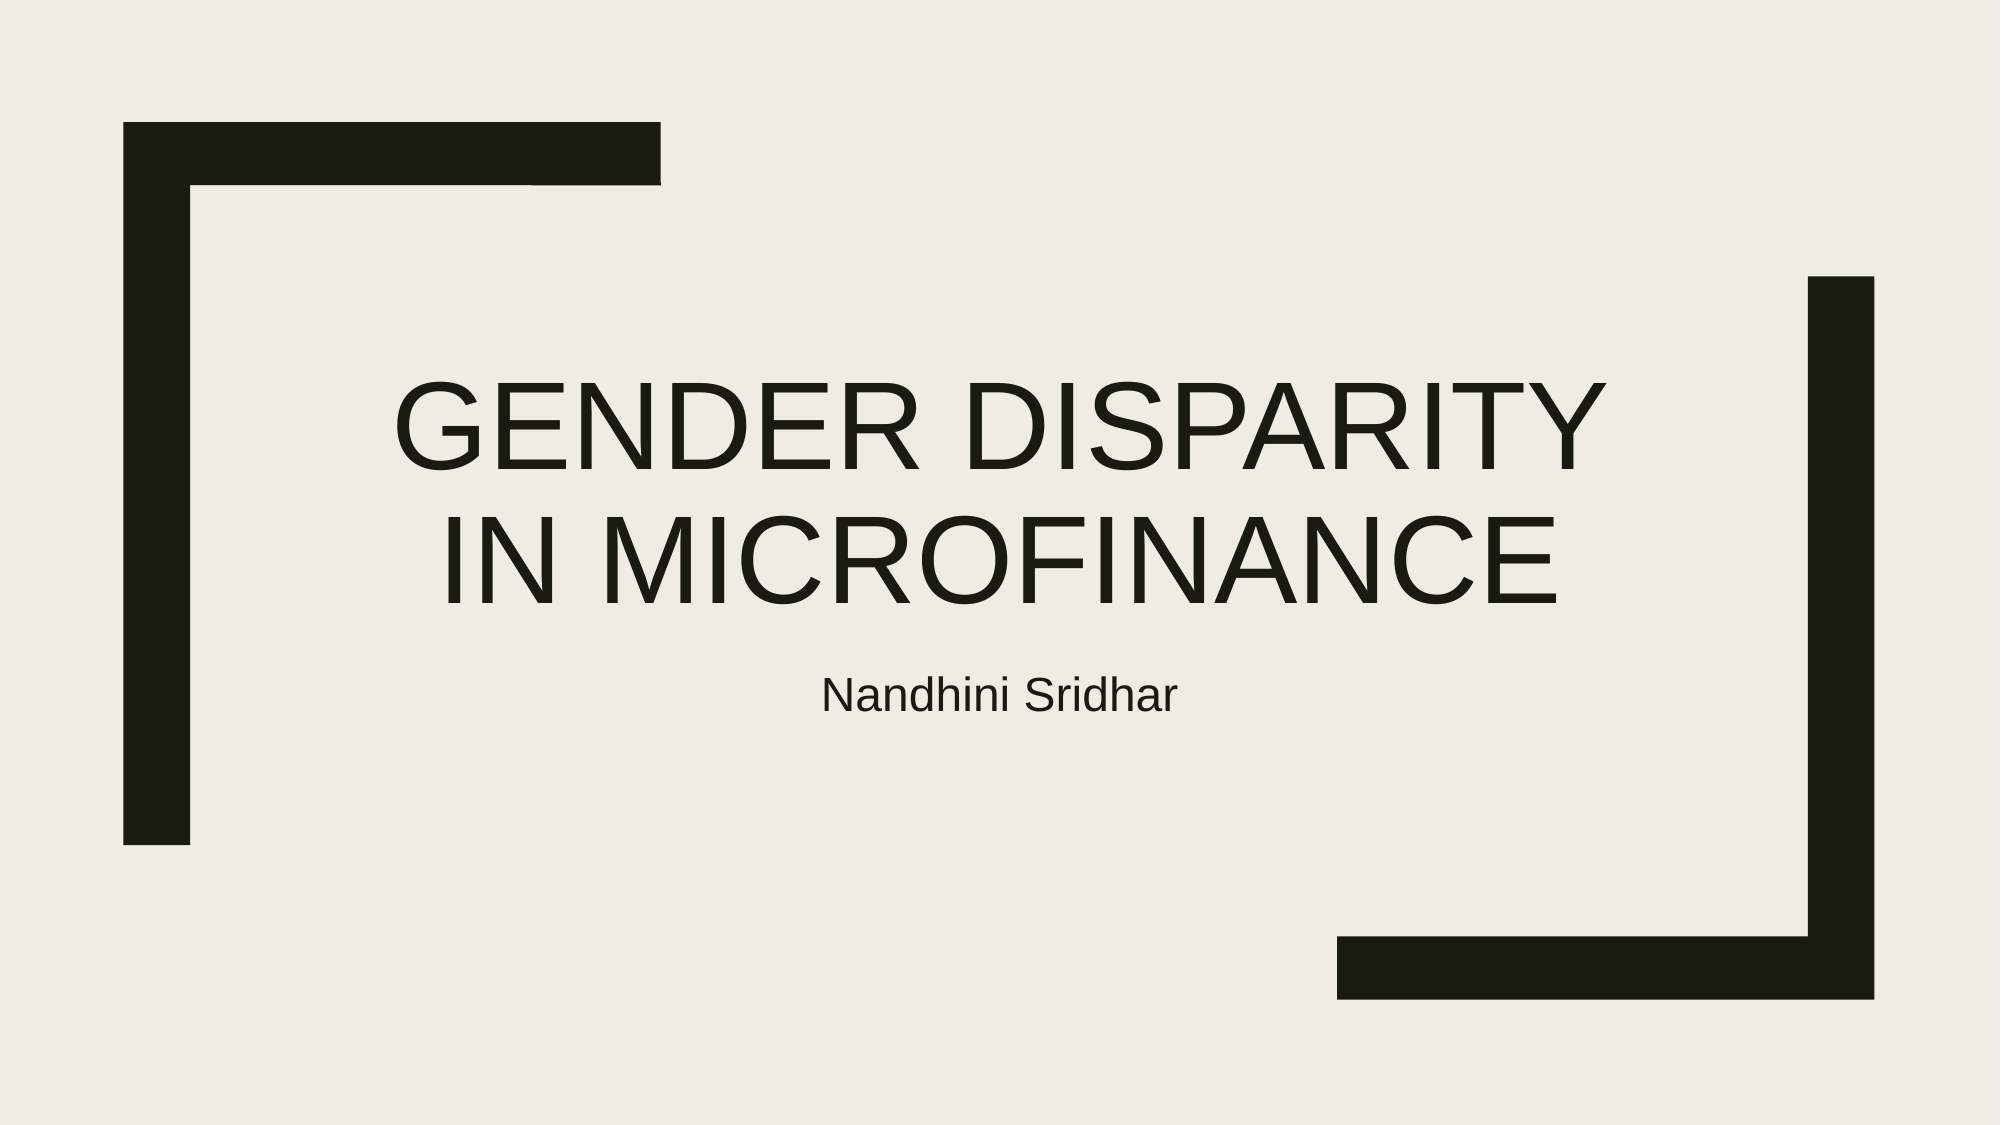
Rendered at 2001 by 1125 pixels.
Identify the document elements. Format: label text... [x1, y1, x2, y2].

title Gender disparity in microfinance [314, 293, 1686, 638]
subtitle Nandhini Sridhar [439, 649, 1561, 828]
